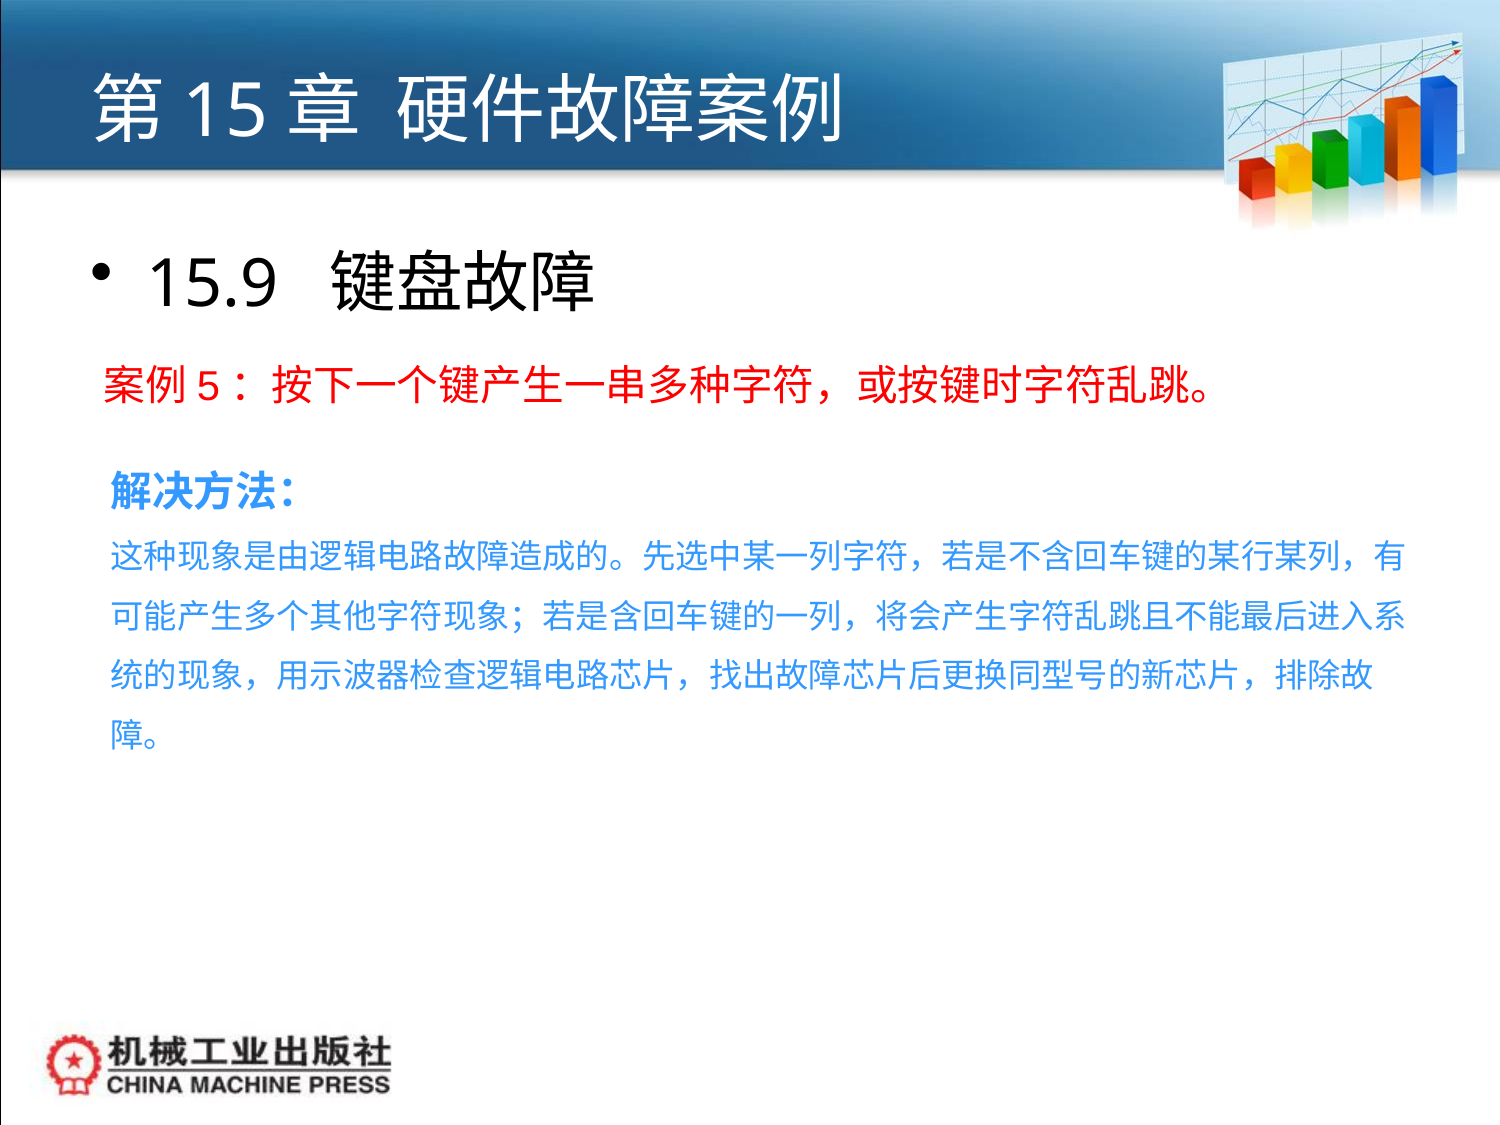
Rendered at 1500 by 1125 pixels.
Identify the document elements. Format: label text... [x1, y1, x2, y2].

text_box 案例5：按下一个键产生一串多种字符，或按键时字符乱跳。 [88, 326, 1424, 416]
title 第15章 硬件故障案例 [75, 42, 1425, 171]
list 15.9 键盘故障 [75, 231, 1425, 339]
picture [0, 0, 1500, 1125]
text_box 解决方法： 这种现象是由逻辑电路故障造成的。先选中某一列字符，若是不含回车键的某行某列，有可能产生多个其他字符现象；若是含回车键的一列，将会产生字符乱跳且不能最后进入系统的现象，用示波器检查逻辑电路芯片，找出故障芯片后更换同型号的新芯片，排除故障。 [95, 432, 1431, 762]
